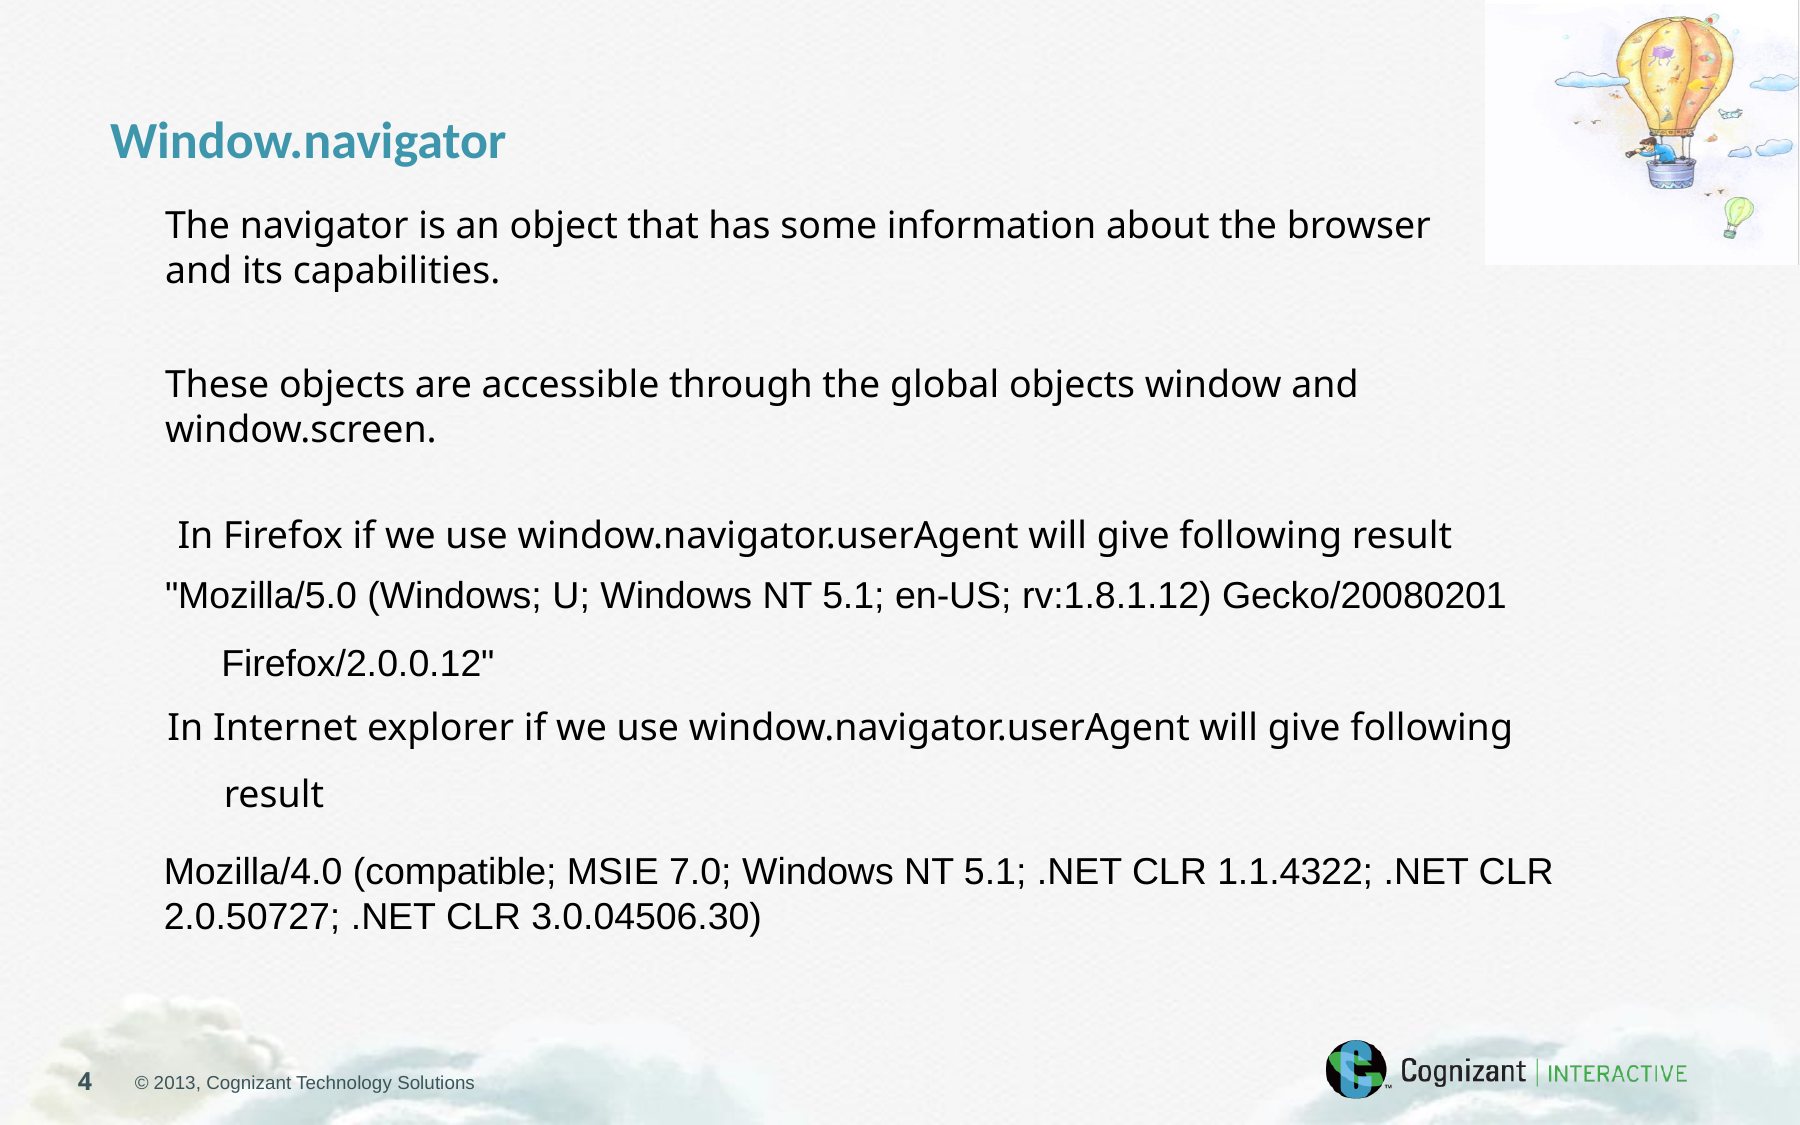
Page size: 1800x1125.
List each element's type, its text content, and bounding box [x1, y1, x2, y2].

picture [0, 0, 1800, 1125]
text_box In Firefox if we use window.navigator.userAgent will give following result [162, 457, 1648, 587]
title These objects are accessible through the global objects window and window.screen. [150, 375, 1538, 525]
text_box In Internet explorer if we use window.navigator.userAgent will give following result [152, 682, 1638, 813]
text_box The navigator is an object that has some information about the browser and its capabilities. [149, 200, 1513, 293]
text_box Window.navigator [94, 91, 1715, 184]
text_box Mozilla/4.0 (compatible; MSIE 7.0; Windows NT 5.1; .NET CLR 1.1.4322; .NET CLR 2.0.50727; .NET CLR 3.0.04506.30) [148, 841, 1715, 942]
text_box "Mozilla/5.0 (Windows; U; Windows NT 5.1; en-US; rv:1.8.1.12) Gecko/20080201 Firefox/2.0.0.12" [150, 587, 1700, 713]
